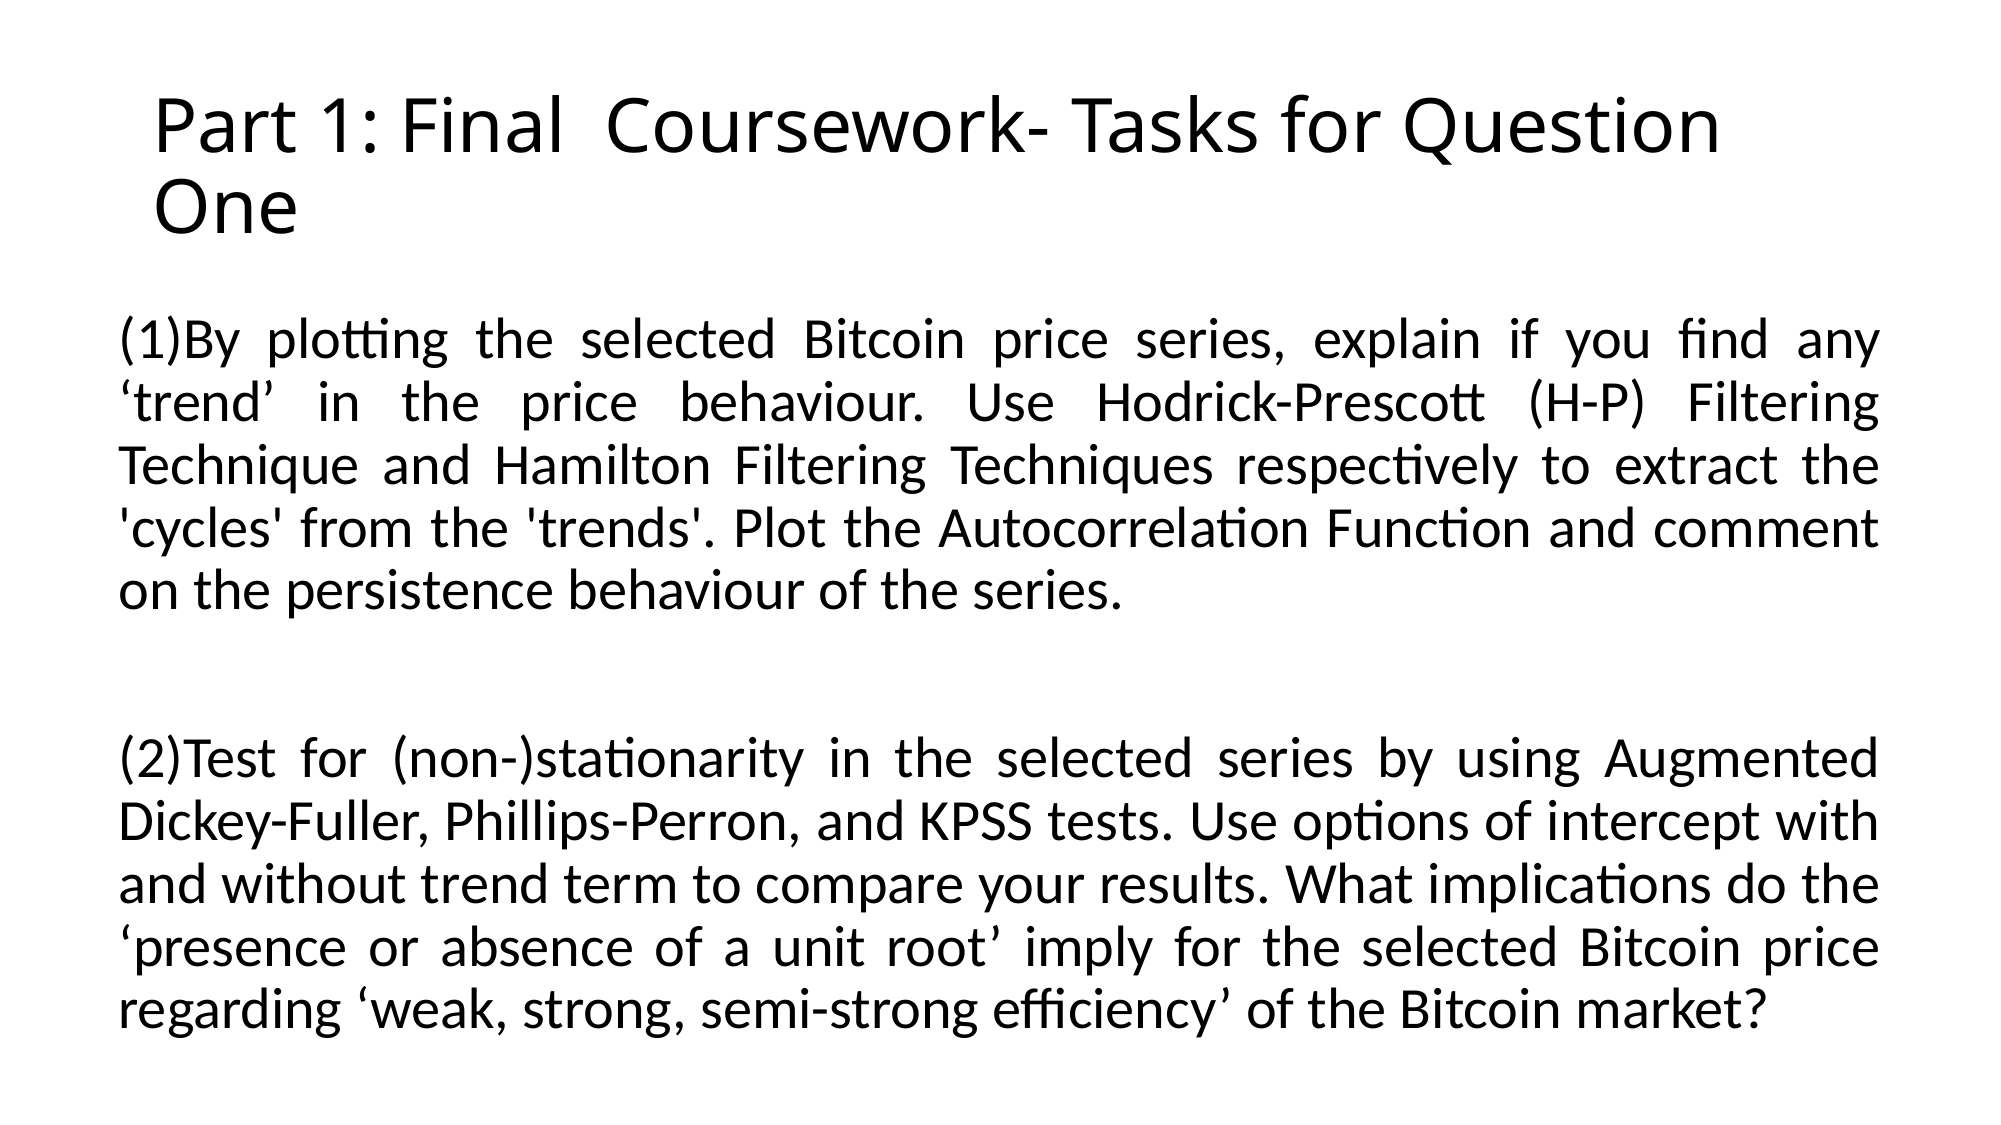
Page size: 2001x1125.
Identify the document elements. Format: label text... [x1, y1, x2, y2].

list (1)By plotting the selected Bitcoin price series, explain if you find any ‘trend’ in the price behaviour. Use Hodrick-Prescott (H-P) Filtering Technique and Hamilton Filtering Techniques respectively to extract the 'cycles' from the 'trends'. Plot the Autocorrelation Function and comment on the persistence behaviour of the series. (2)Test for (non-)stationarity in the selected series by using Augmented Dickey-Fuller, Phillips-Perron, and KPSS tests. Use options of intercept with and without trend term to compare your results. What implications do the ‘presence or absence of a unit root’ imply for the selected Bitcoin price regarding ‘weak, strong, semi-strong efficiency’ of the Bitcoin market? [103, 301, 1897, 1067]
title Part 1: Final Coursework- Tasks for Question One [137, 59, 1863, 278]
